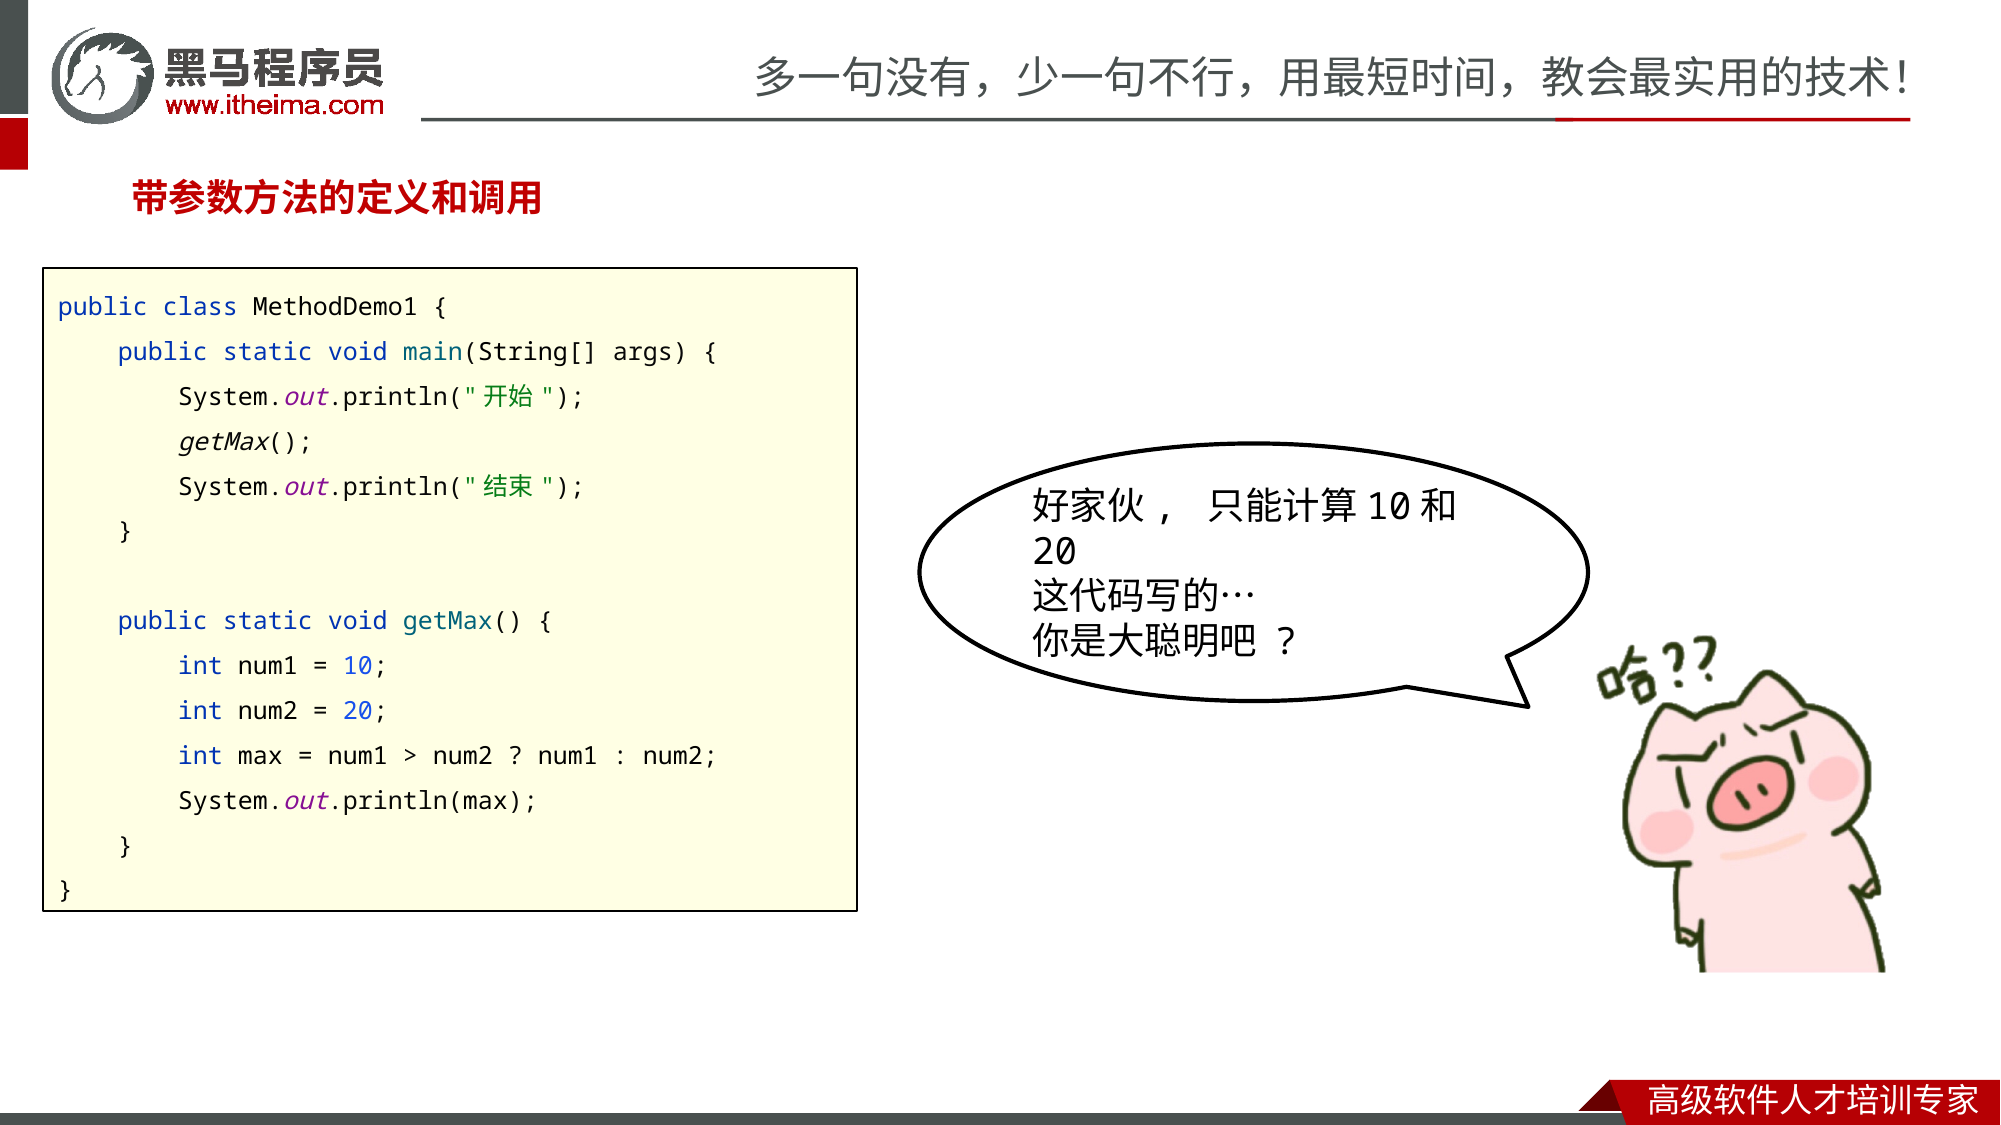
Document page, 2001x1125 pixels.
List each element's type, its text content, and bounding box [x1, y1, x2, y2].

text_box 带参数方法的定义和调用 [116, 154, 1880, 239]
text_box 好家伙, 只能计算10和20 这代码写的… 你是大聪明吧 ? [917, 441, 1562, 704]
picture [1463, 520, 2000, 1086]
picture [50, 26, 384, 125]
title [116, 40, 1556, 125]
text_box public class MethodDemo1 { public static void main(String[] args) { System.out.println("开始"); getMax(); System.out.println("结束"); } public static void getMax() { int num1 = 10; int num2 = 20; int max = num1 > num2 ? num1 : num2; System.out.println(max); } } [43, 268, 858, 912]
